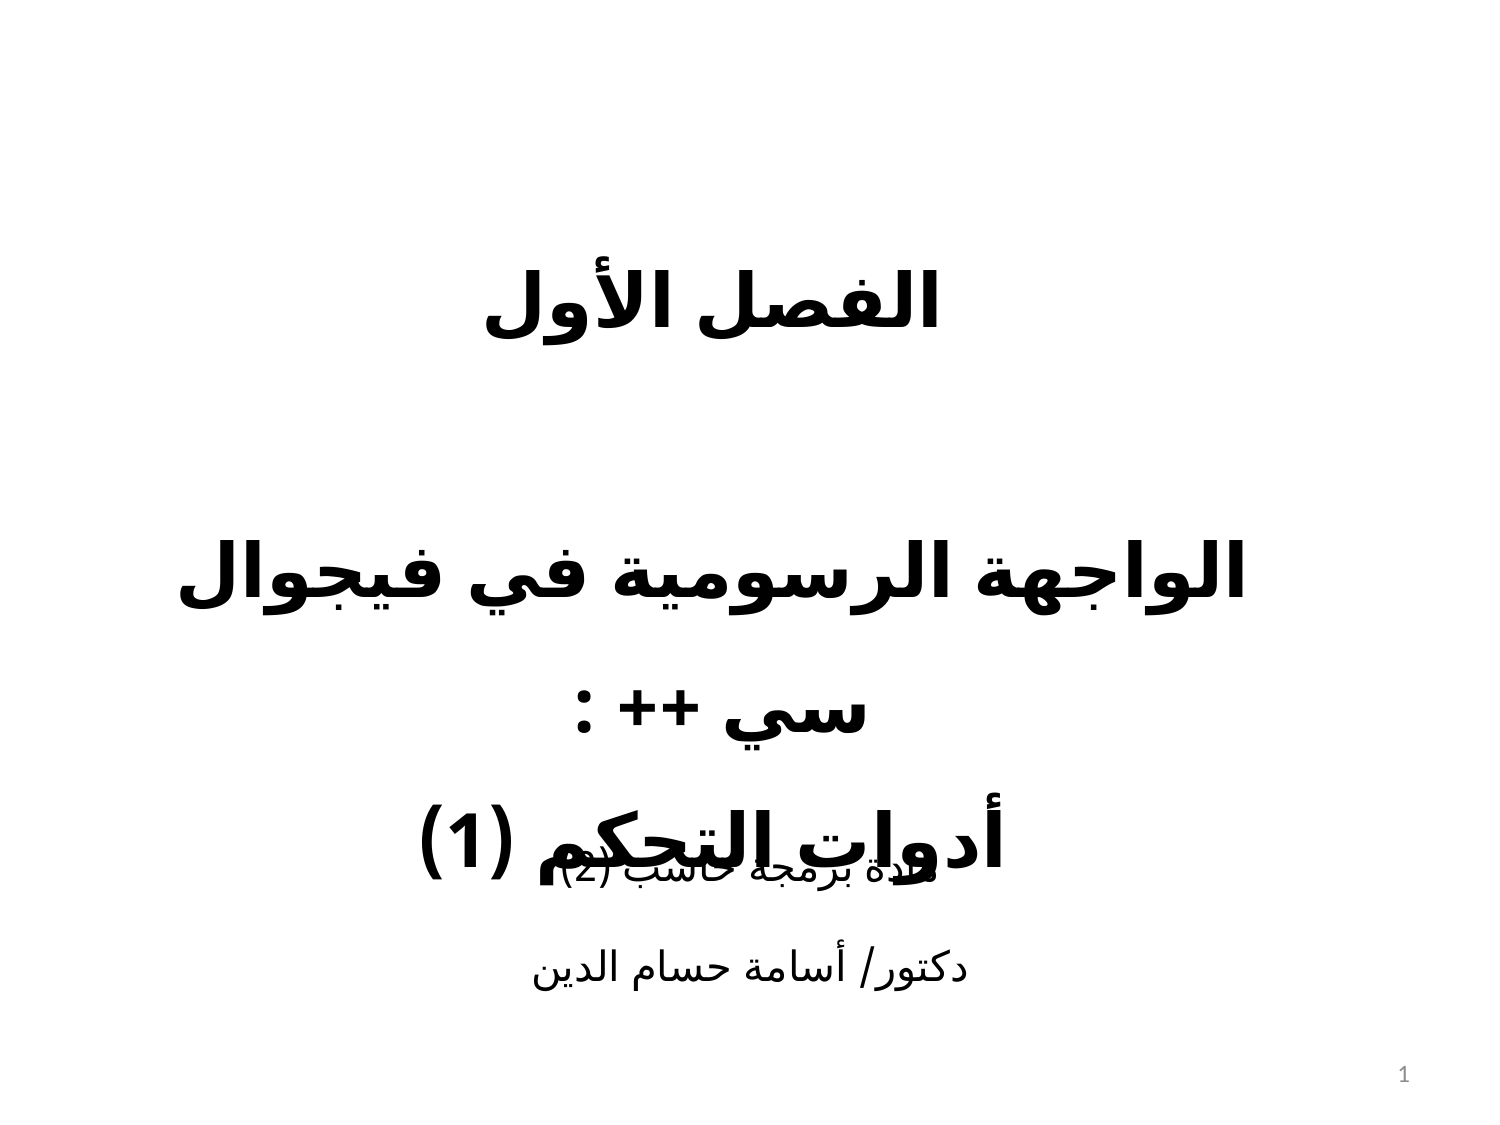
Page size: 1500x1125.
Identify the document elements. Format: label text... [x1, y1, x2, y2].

slide_number 1 [1074, 1042, 1425, 1103]
text_box الفصل الأول الواجهة الرسومية في فيجوال سي ++ : أدوات التحكم (1) [125, 199, 1300, 832]
text_box مادة برمجة حاسب (2) دكتور/ أسامة حسام الدين [62, 832, 1438, 1037]
